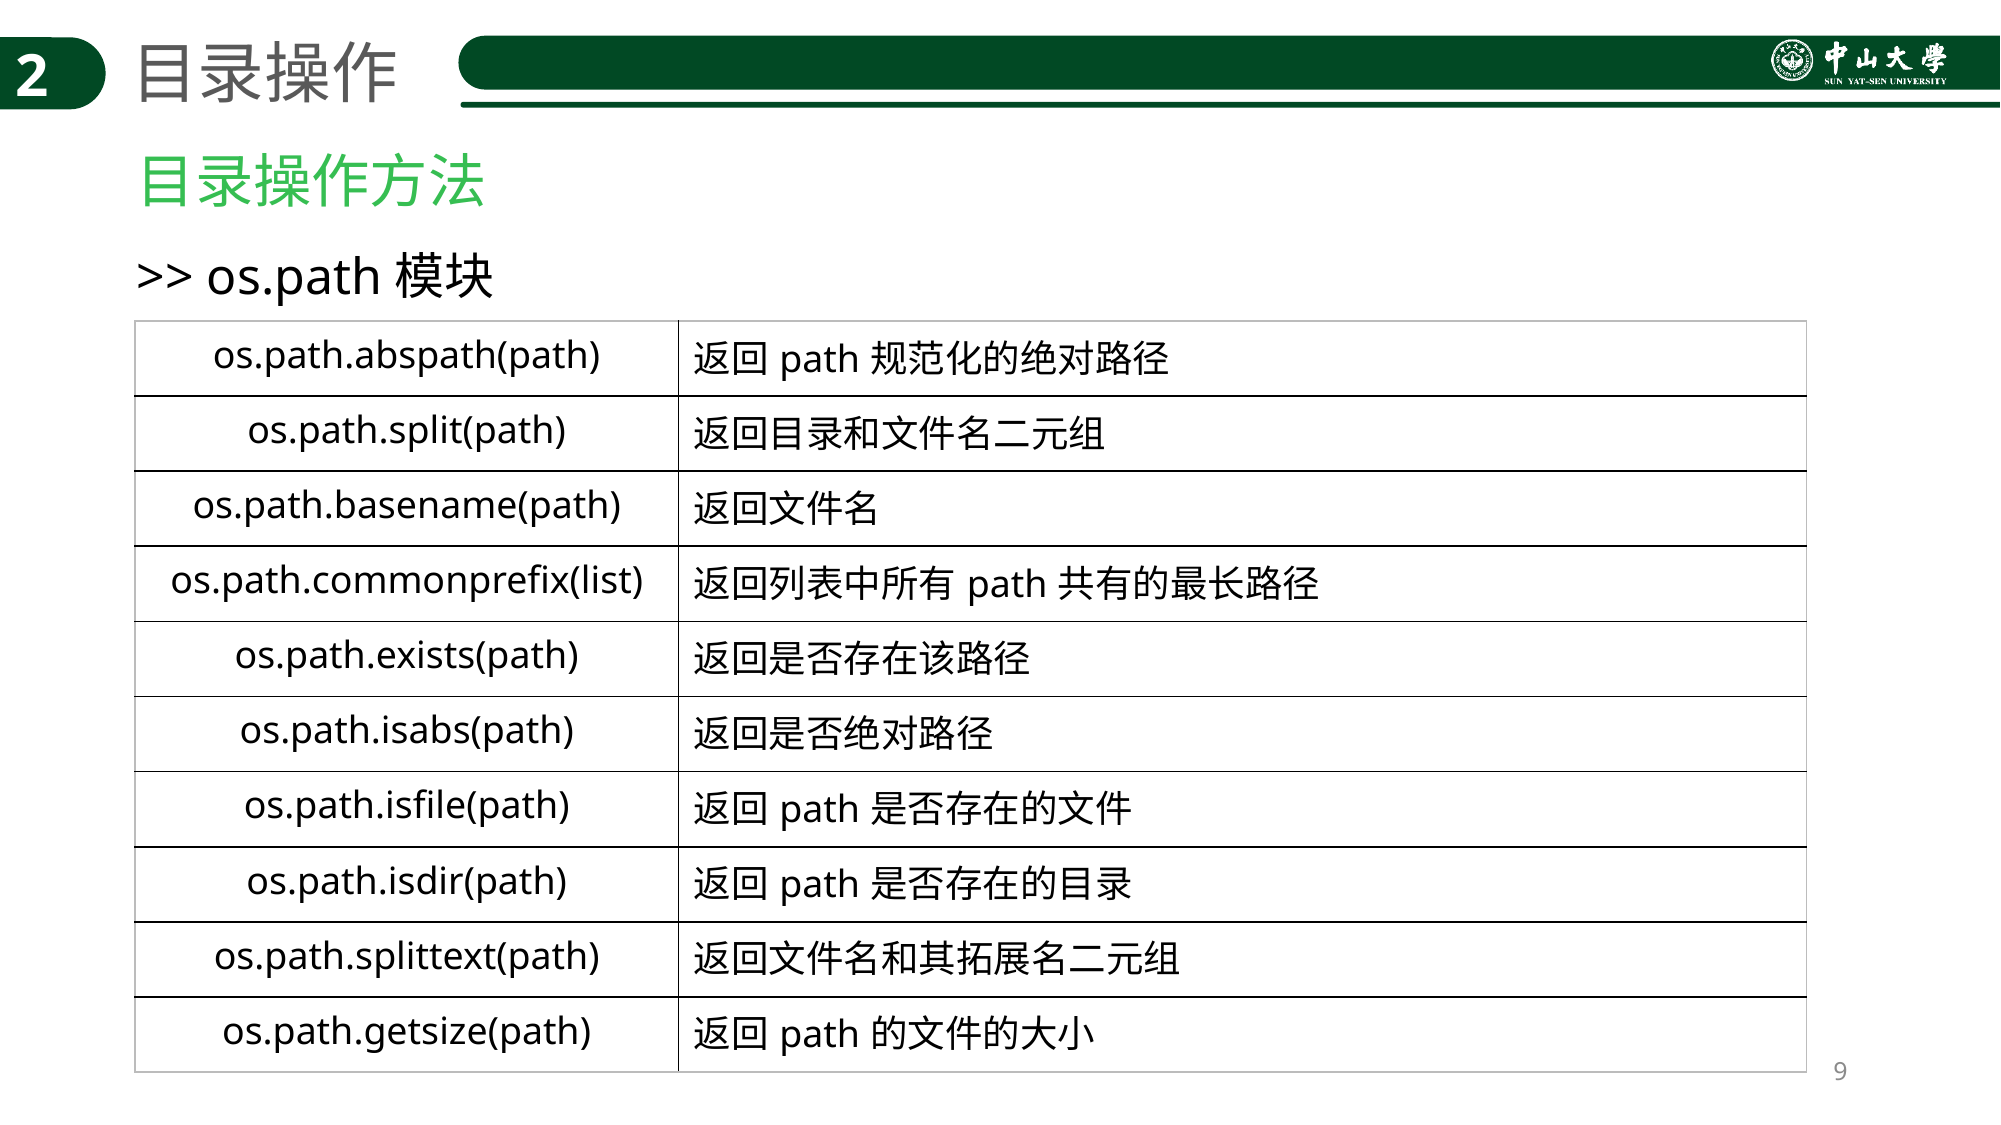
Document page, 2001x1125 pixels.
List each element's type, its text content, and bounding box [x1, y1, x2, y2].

table_cell 返回列表中所有path共有的最长路径 [679, 547, 1806, 621]
text_box 目录操作 [116, 23, 414, 119]
table_cell os.path.isfile(path) [136, 772, 678, 846]
table_cell os.path.isdir(path) [136, 848, 678, 921]
table_cell 返回path的文件的大小 [679, 998, 1806, 1071]
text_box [458, 35, 2000, 108]
table_cell 返回文件名和其拓展名二元组 [679, 923, 1806, 996]
picture [1760, 28, 1969, 102]
table_cell os.path.split(path) [136, 397, 678, 470]
table_cell os.path.splittext(path) [136, 923, 678, 996]
table_cell os.path.getsize(path) [136, 998, 678, 1071]
table_cell 返回path是否存在的目录 [679, 848, 1806, 921]
table_header os.path.abspath(path) [136, 322, 678, 395]
table_cell os.path.isabs(path) [136, 697, 678, 771]
table_cell 返回是否绝对路径 [679, 697, 1806, 771]
table_cell os.path.exists(path) [136, 622, 678, 696]
table_header 返回path规范化的绝对路径 [679, 322, 1806, 395]
table_cell 返回是否存在该路径 [679, 622, 1806, 696]
table_cell os.path.basename(path) [136, 472, 678, 545]
table_cell 返回path是否存在的文件 [679, 772, 1806, 846]
table_cell os.path.commonprefix(list) [136, 547, 678, 621]
text_box 2 [0, 36, 107, 111]
text_box 目录操作方法 >> os.path模块 [122, 101, 521, 417]
table_cell 返回目录和文件名二元组 [679, 397, 1806, 470]
slide_number 9 [1412, 1042, 1863, 1103]
table_cell 返回文件名 [679, 472, 1806, 545]
